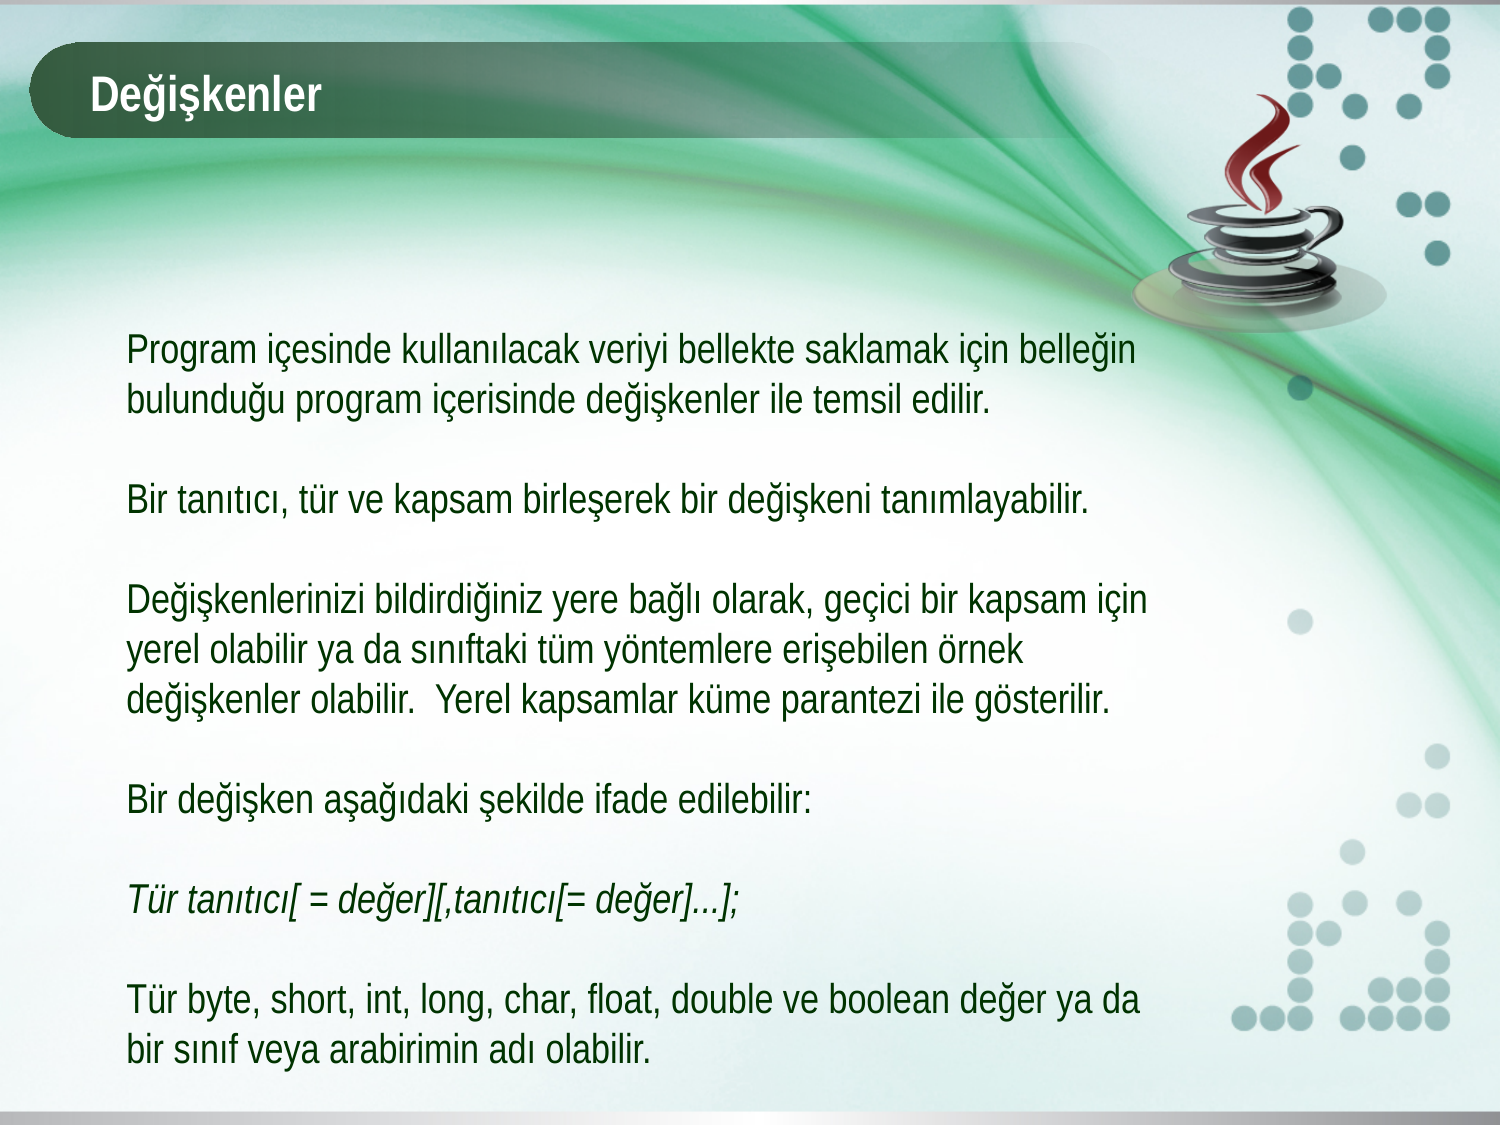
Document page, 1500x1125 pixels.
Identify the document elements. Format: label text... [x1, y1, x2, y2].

text_box [29, 42, 1080, 138]
picture [0, 0, 1500, 1125]
title Değişkenler [75, 43, 1425, 141]
text_box Program içesinde kullanılacak veriyi bellekte saklamak için belleğin bulunduğu program içerisinde değişkenler ile temsil edilir. Bir tanıtıcı, tür ve kapsam birleşerek bir değişkeni tanımlayabilir. Değişkenlerinizi bildirdiğiniz yere bağlı olarak, geçici bir kapsam için yerel olabilir ya da sınıftaki tüm yöntemlere erişebilen örnek değişkenler olabilir. Yerel kapsamlar küme parantezi ile gösterilir. Bir değişken aşağıdaki şekilde ifade edilebilir: Tür tanıtıcı[ = değer][,tanıtıcı[= değer]...]; Tür byte, short, int, long, char, float, double ve boolean değer ya da bir sınıf veya arabirimin adı olabilir. [111, 314, 1199, 1080]
